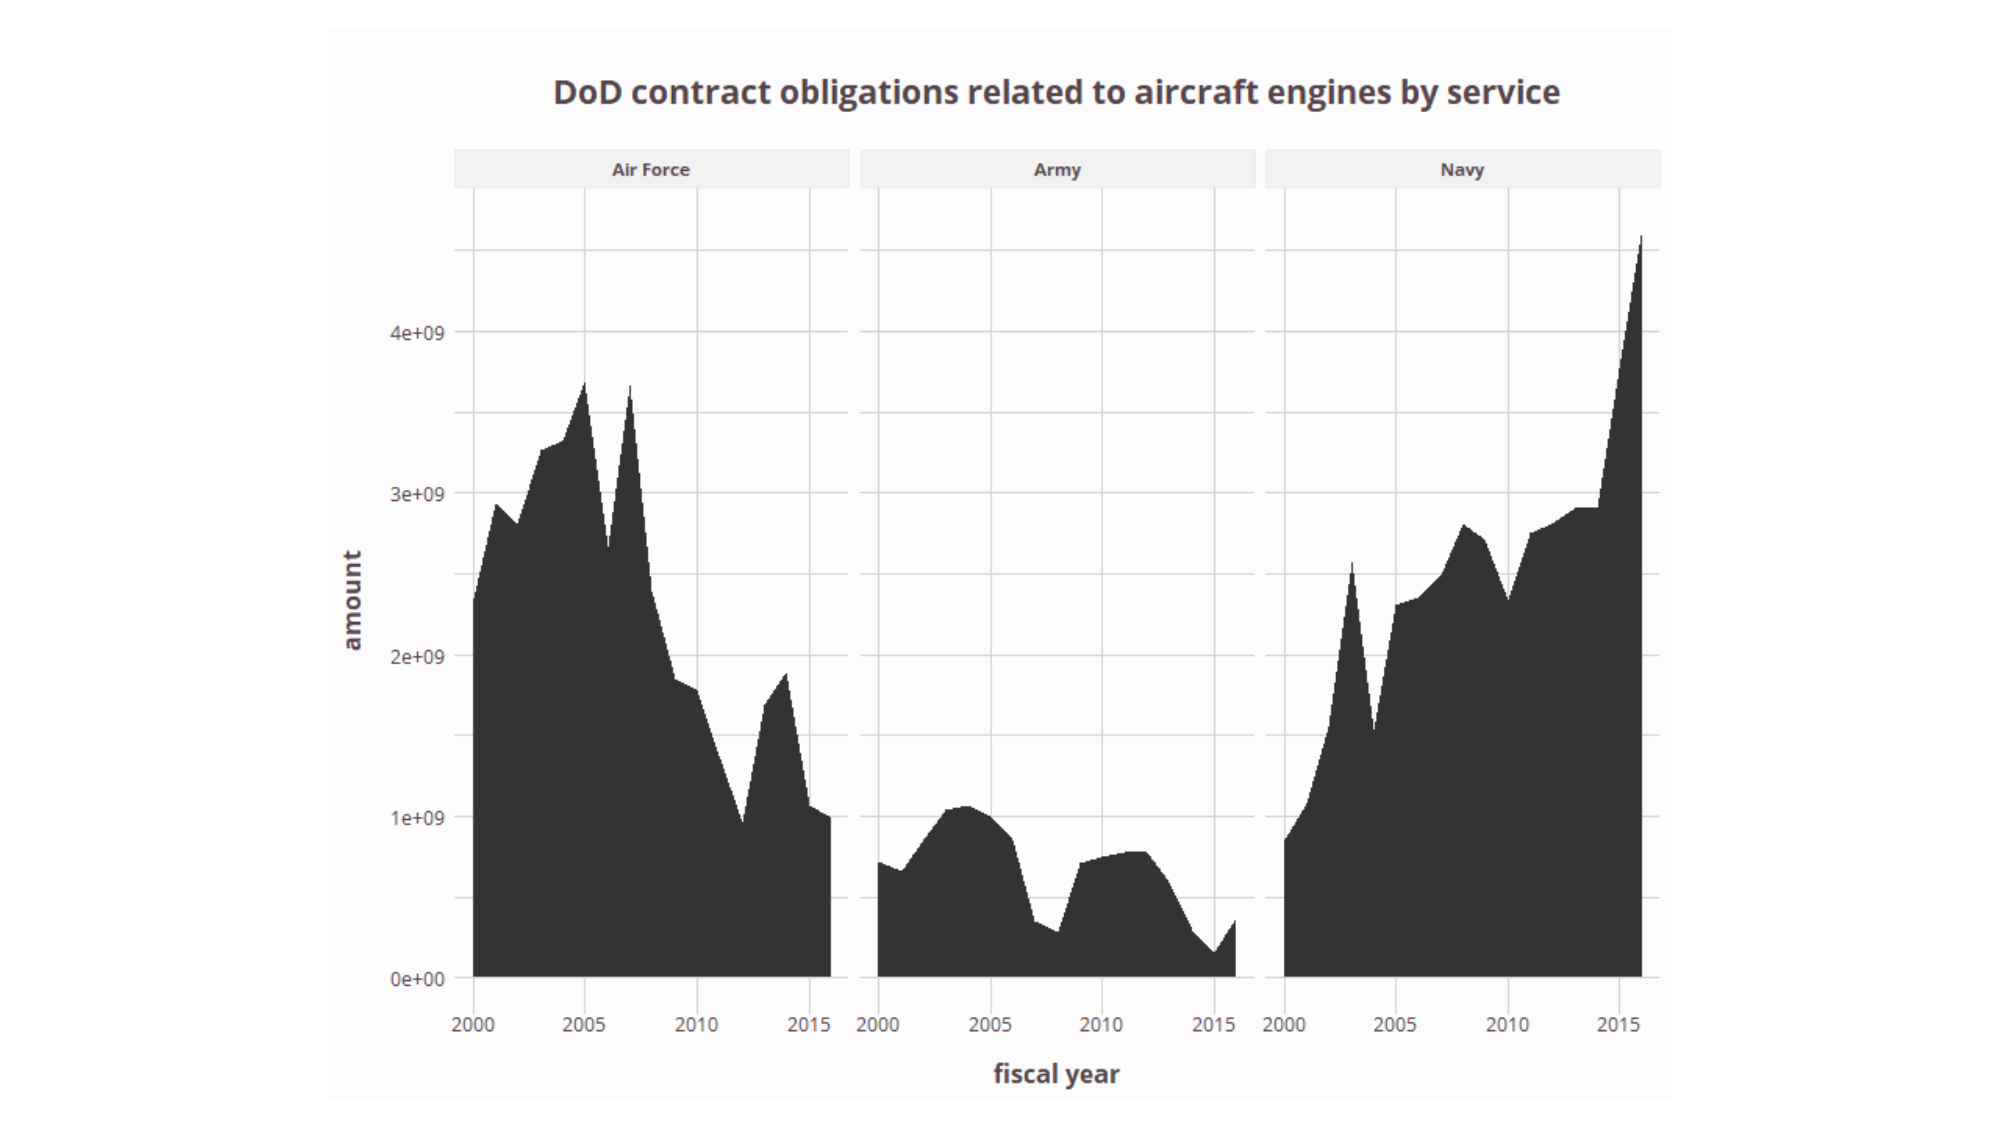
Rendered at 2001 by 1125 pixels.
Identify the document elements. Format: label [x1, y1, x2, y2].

picture [328, 26, 1672, 1099]
